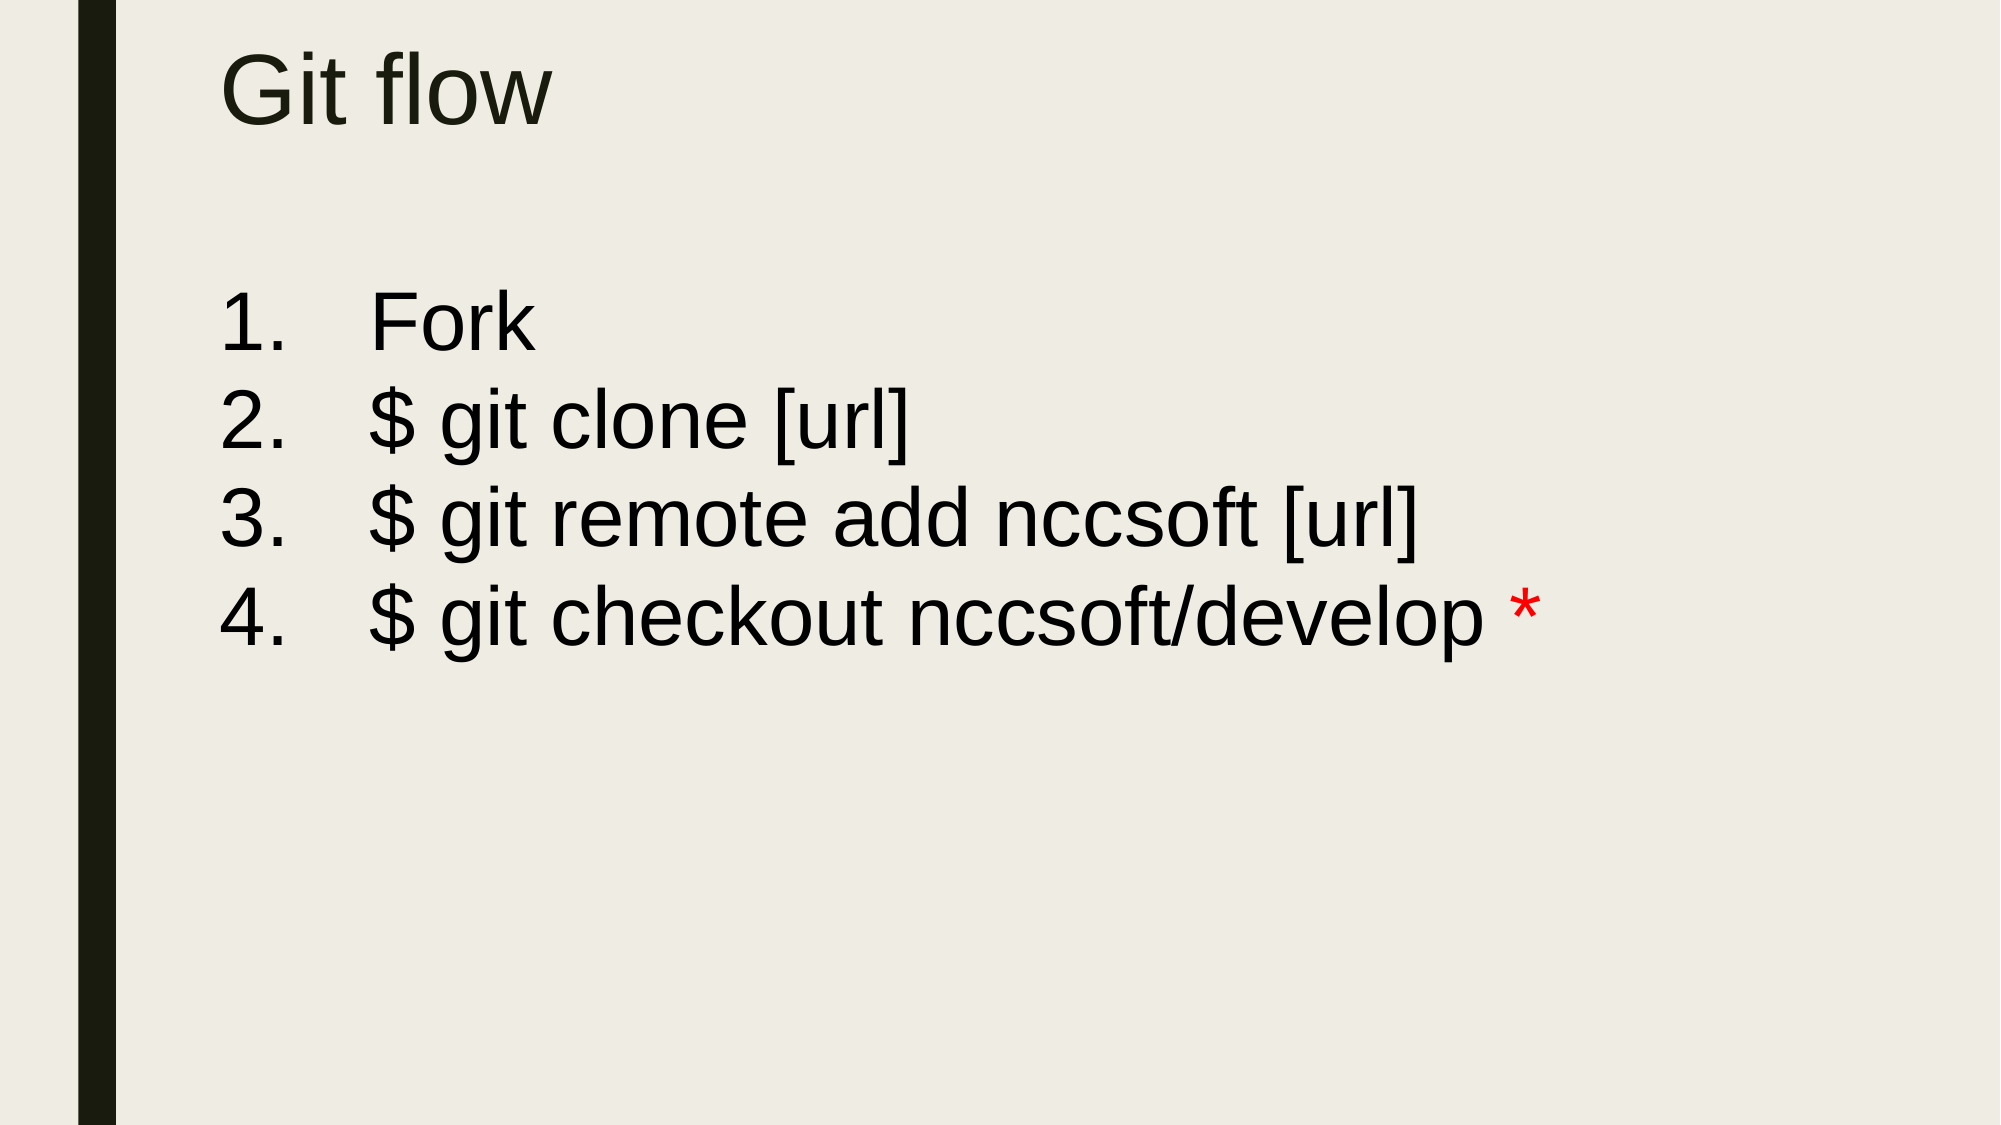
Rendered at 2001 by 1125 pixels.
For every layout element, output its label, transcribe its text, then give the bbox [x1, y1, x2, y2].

title Git flow [200, 21, 2000, 166]
list Fork $ git clone [url] $ git remote add nccsoft [url] $ git checkout nccsoft/develop * [200, 255, 2000, 1071]
